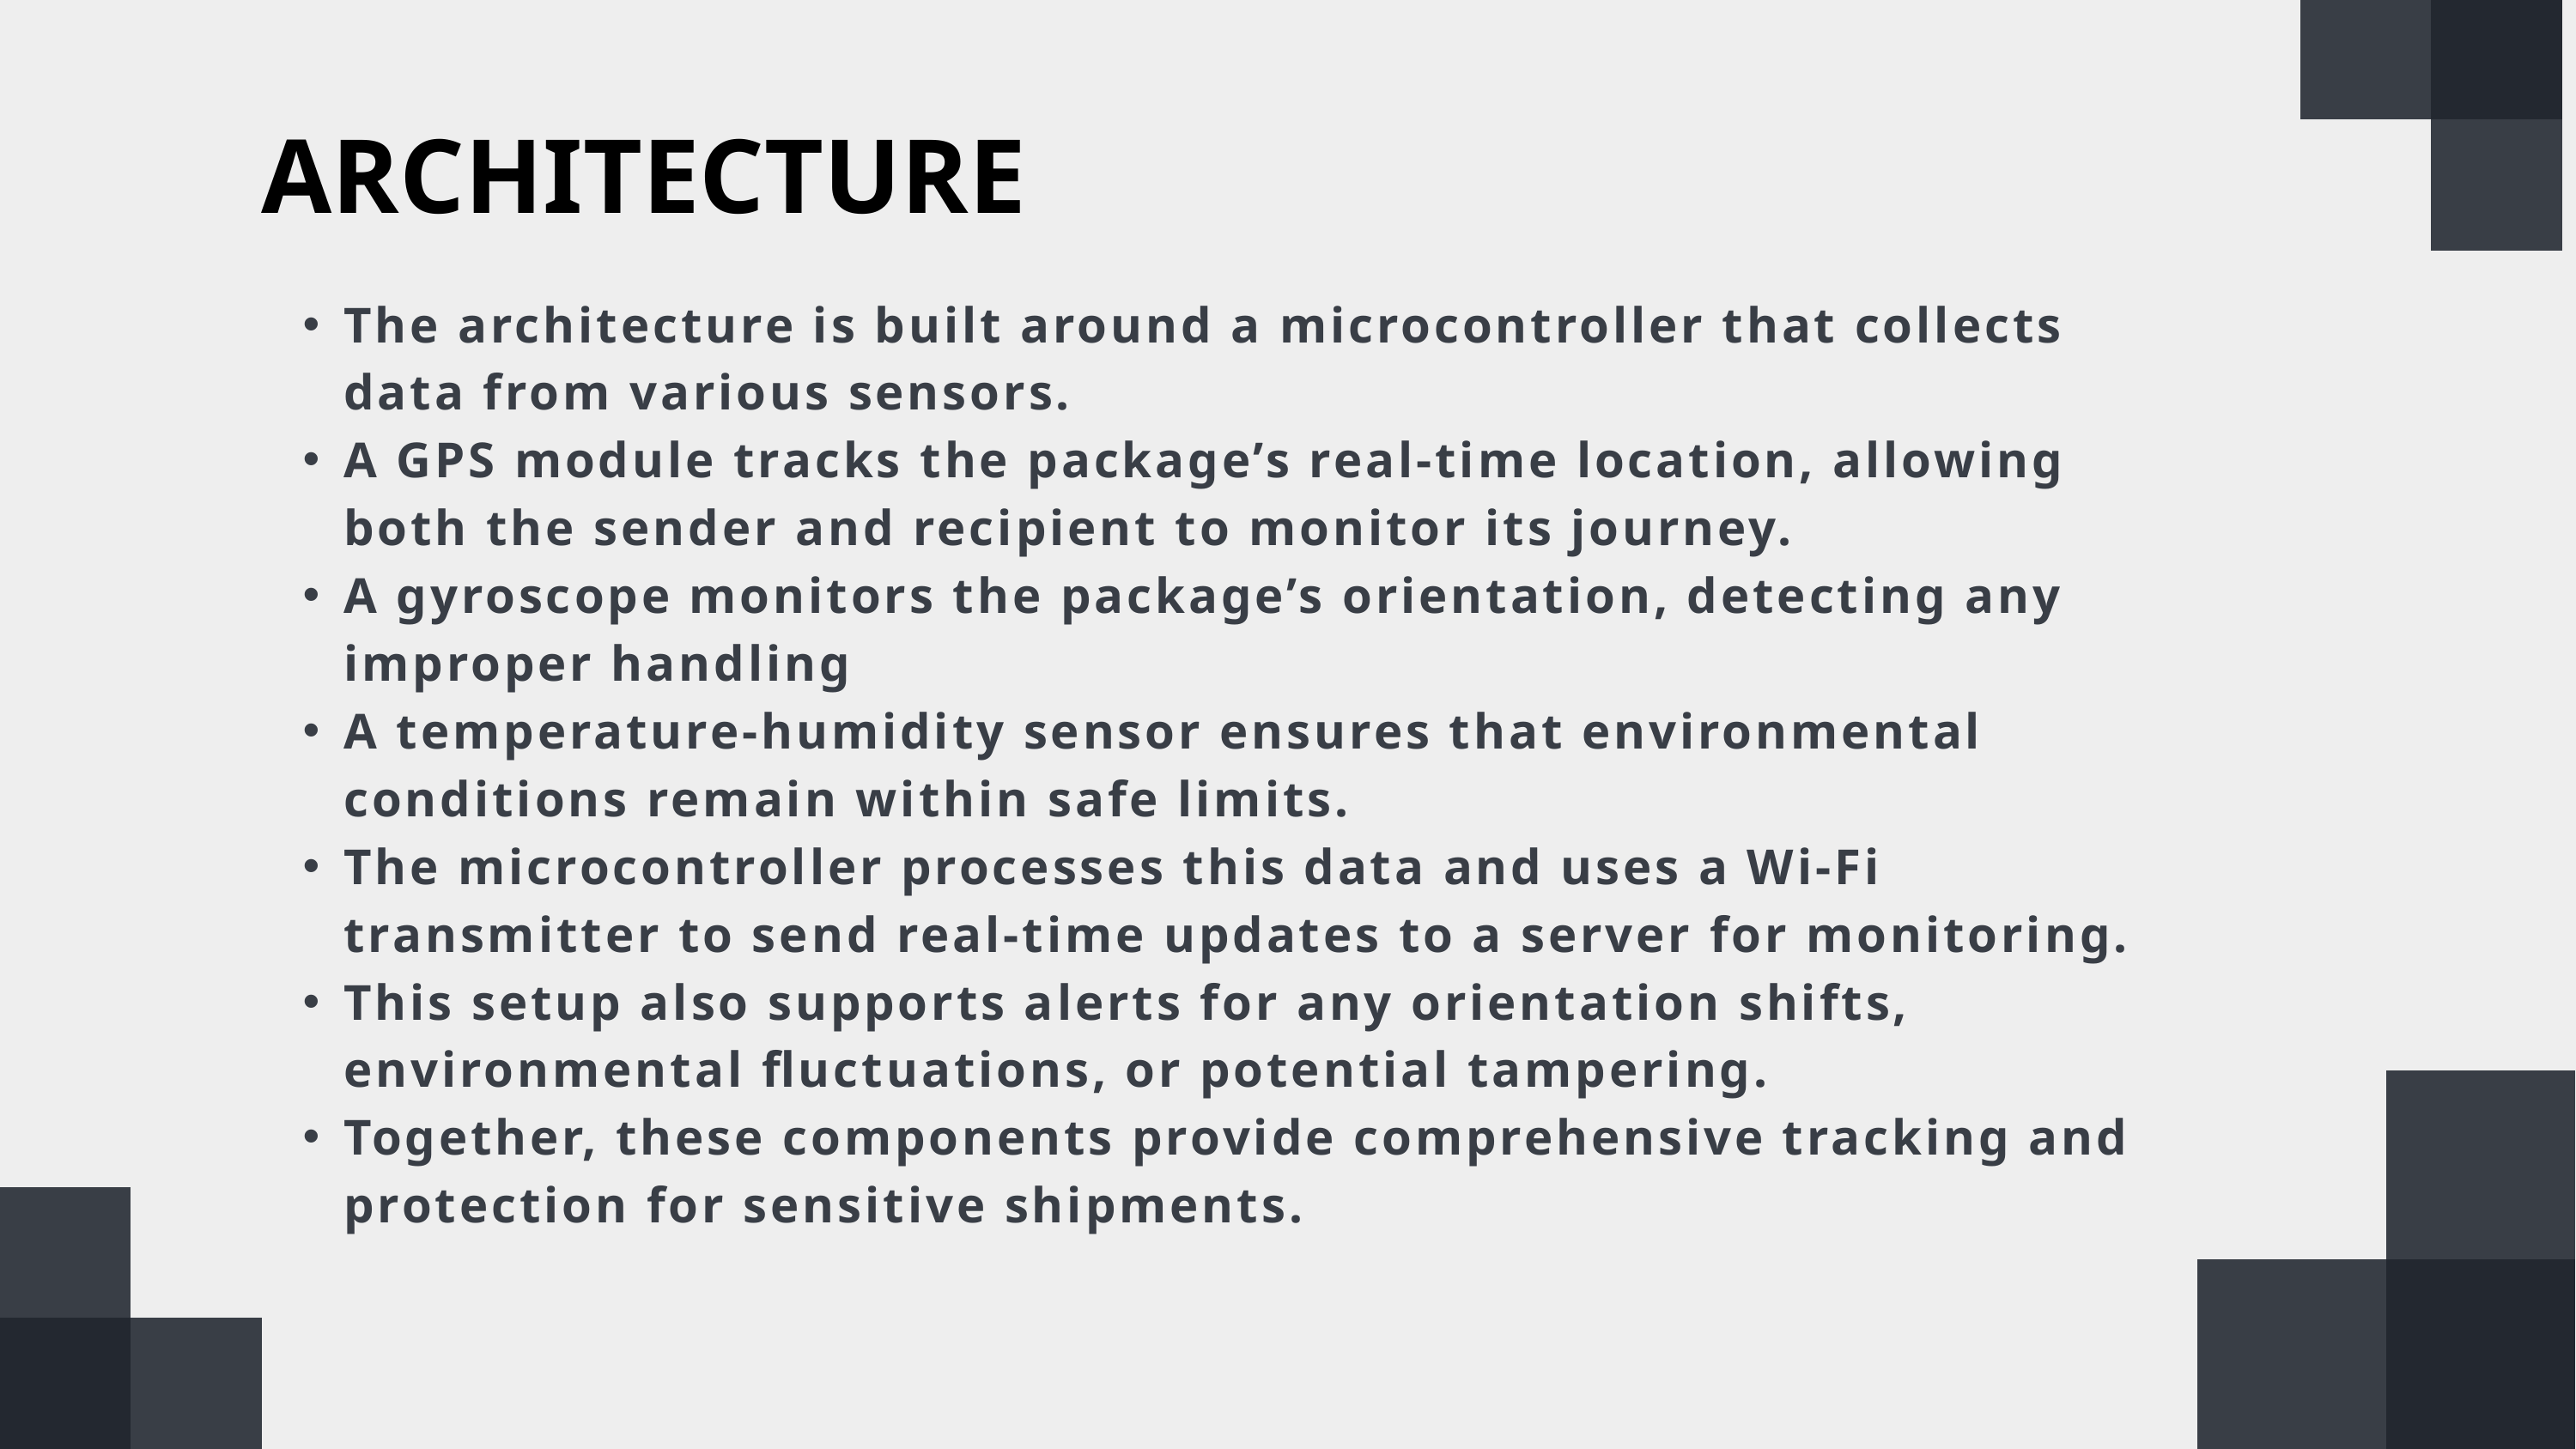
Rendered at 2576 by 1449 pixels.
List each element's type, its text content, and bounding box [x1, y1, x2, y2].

text_box The architecture is built around a microcontroller that collects data from various sensors. A GPS module tracks the package’s real-time location, allowing both the sender and recipient to monitor its journey. A gyroscope monitors the package’s orientation, detecting any improper handling A temperature-humidity sensor ensures that environmental conditions remain within safe limits. The microcontroller processes this data and uses a Wi-Fi transmitter to send real-time updates to a server for monitoring. This setup also supports alerts for any orientation shifts, environmental fluctuations, or potential tampering. Together, these components provide comprehensive tracking and protection for sensitive shipments. [261, 284, 2145, 1234]
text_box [2300, 0, 2562, 251]
text_box ARCHITECTURE [261, 120, 1431, 234]
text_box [0, 1186, 262, 1449]
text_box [2196, 1070, 2576, 1449]
